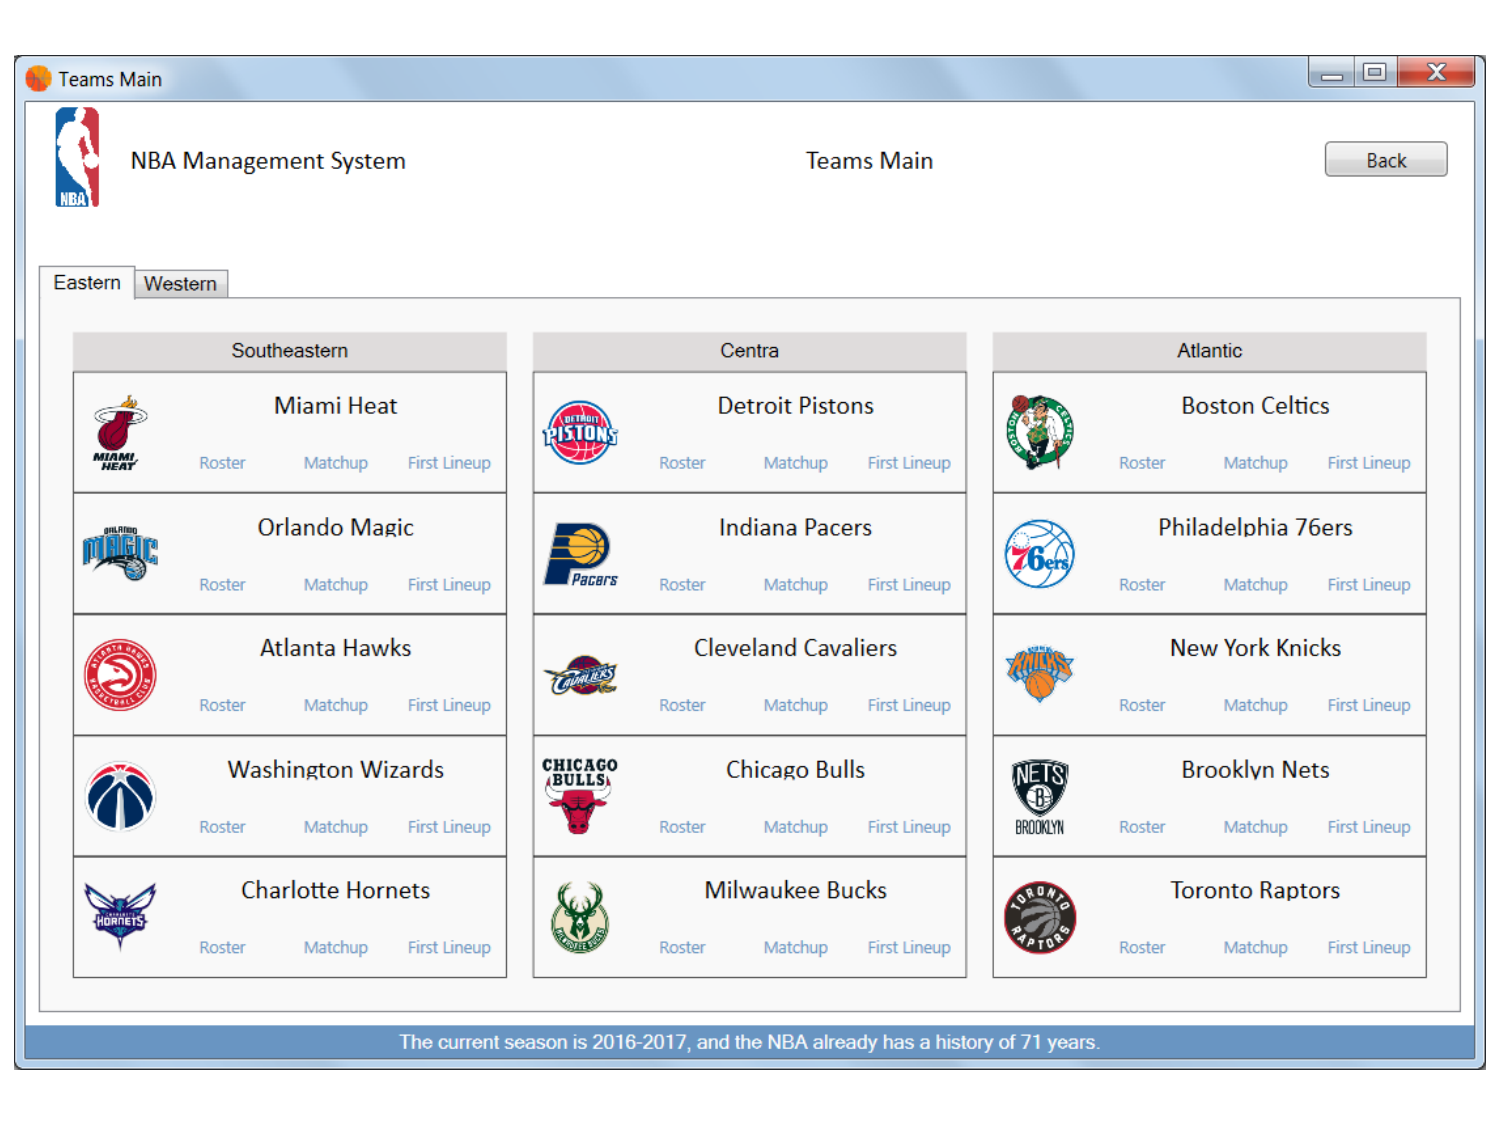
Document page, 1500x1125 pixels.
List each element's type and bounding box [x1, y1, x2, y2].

picture [13, 55, 1487, 1070]
